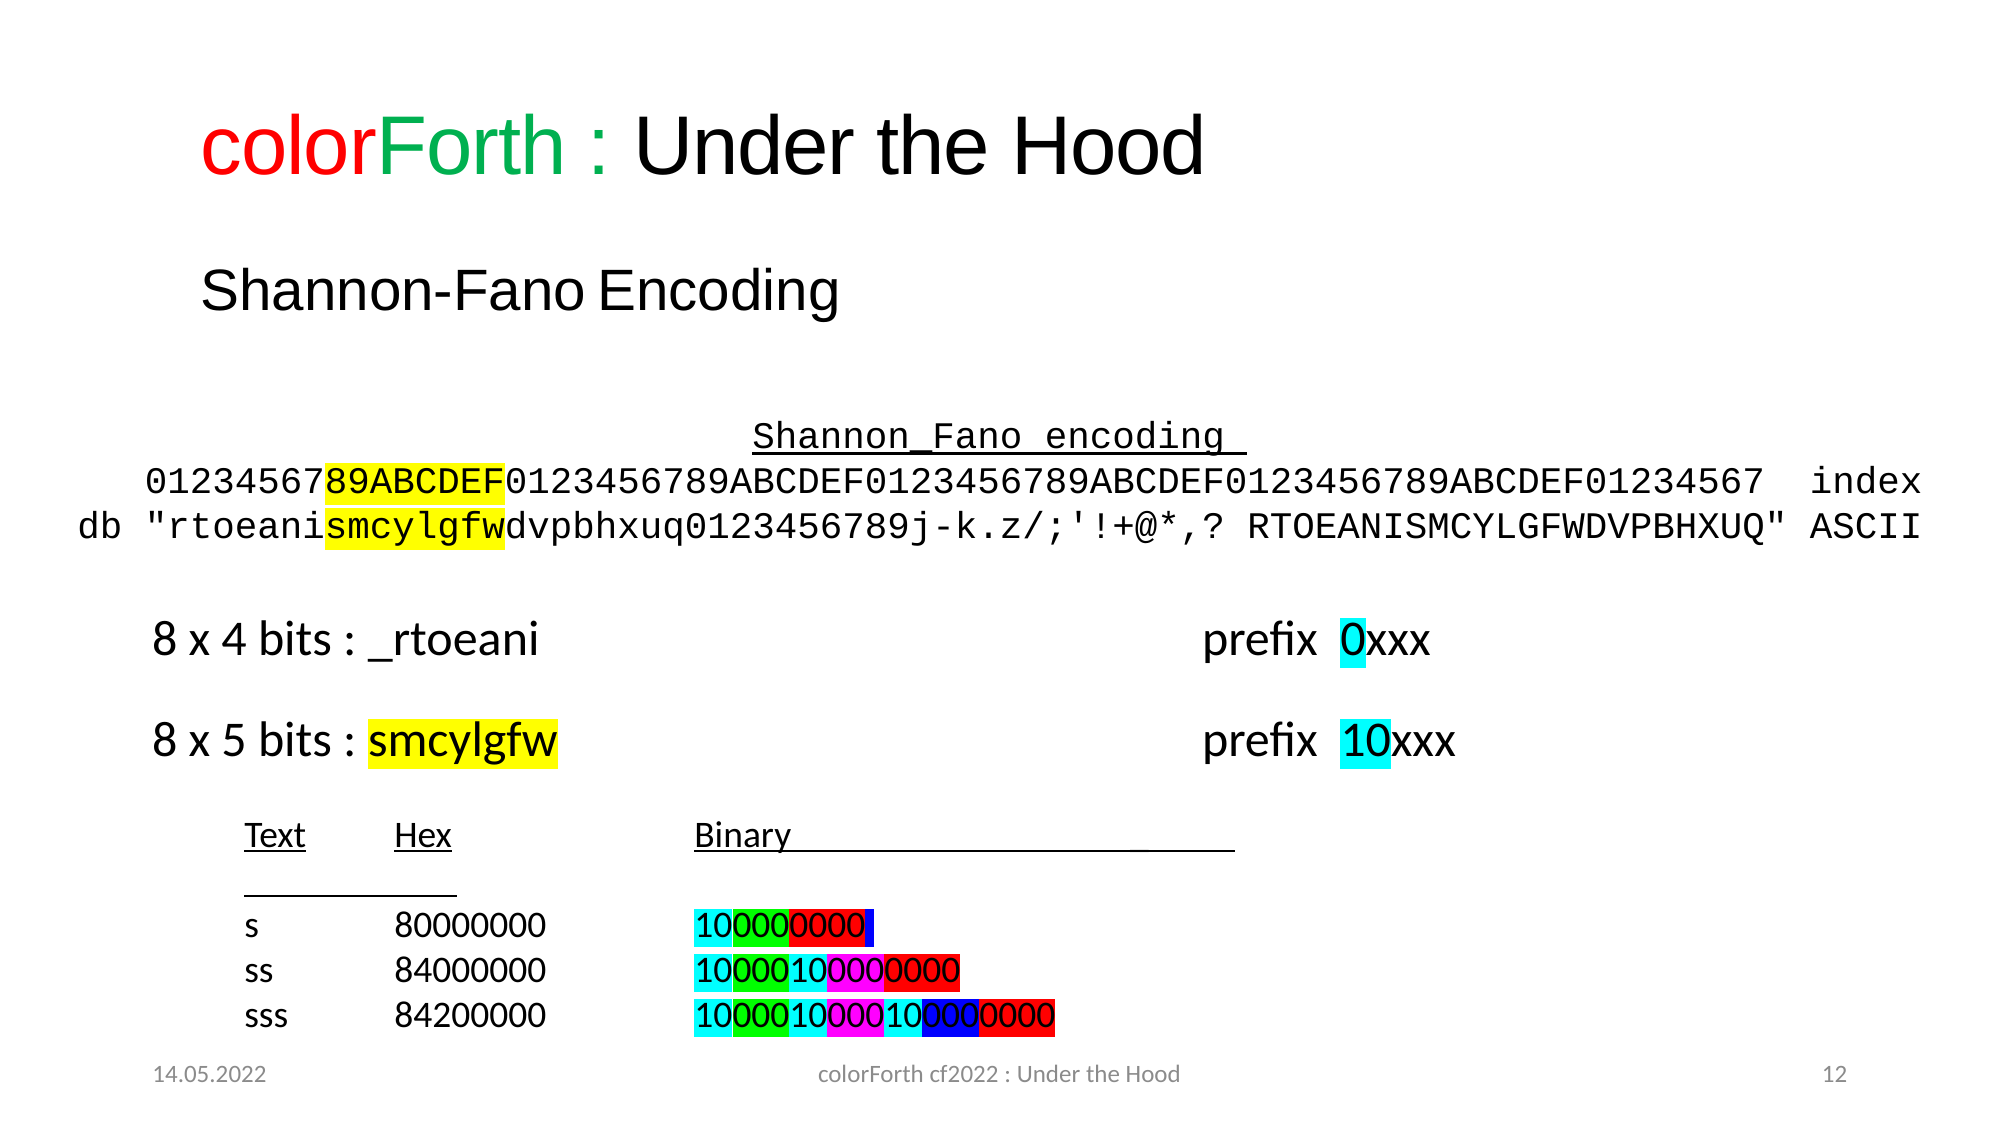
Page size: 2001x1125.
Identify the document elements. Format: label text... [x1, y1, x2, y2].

text_box Shannon-Fano Encoding [185, 244, 1186, 330]
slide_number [137, 1042, 588, 1103]
text_box 8 x 5 bits : smcylgfw prefix 10xxx [137, 699, 1863, 775]
footer colorForth cf2022 : Under the Hood [662, 1042, 1338, 1103]
text_box Text Hex Binary _ s 80000000 100000000 ss 84000000 10000100000000 sss 84200000 1000010000100000000 [229, 802, 1258, 1087]
text_box 8 x 4 bits : _rtoeani prefix 0xxx [137, 598, 1863, 674]
text_box Shannon_Fano encoding 0123456789ABCDEF0123456789ABCDEF0123456789ABCDEF0123456789ABCDEF01234567 index db "rtoeanismcylgfwdvpbhxuq0123456789j-k.z/;'!+@*,? RTOEANISMCYLGFWDVPBHXUQ" ASCII [40, 403, 1960, 599]
slide_number 12 [1412, 1042, 1863, 1103]
text_box colorForth : Under the Hood [185, 83, 1863, 244]
